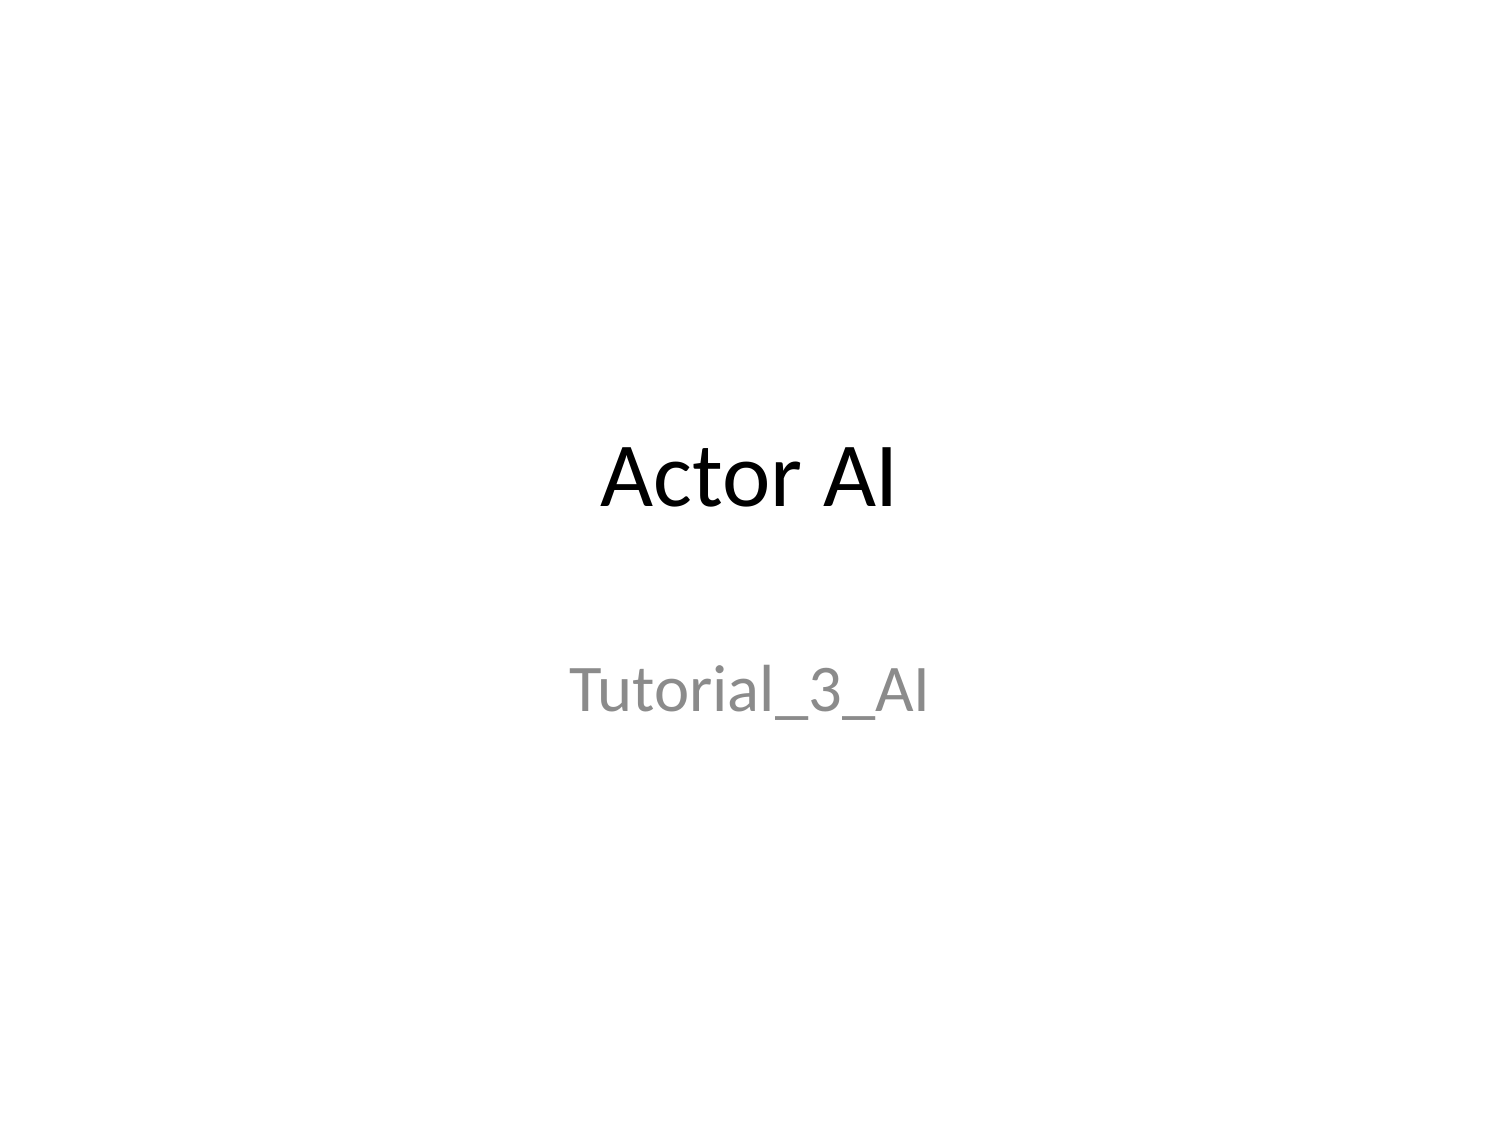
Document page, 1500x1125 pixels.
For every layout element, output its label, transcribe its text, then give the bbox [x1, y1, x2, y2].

subtitle Tutorial_3_AI [225, 637, 1275, 925]
title Actor AI [112, 349, 1388, 591]
